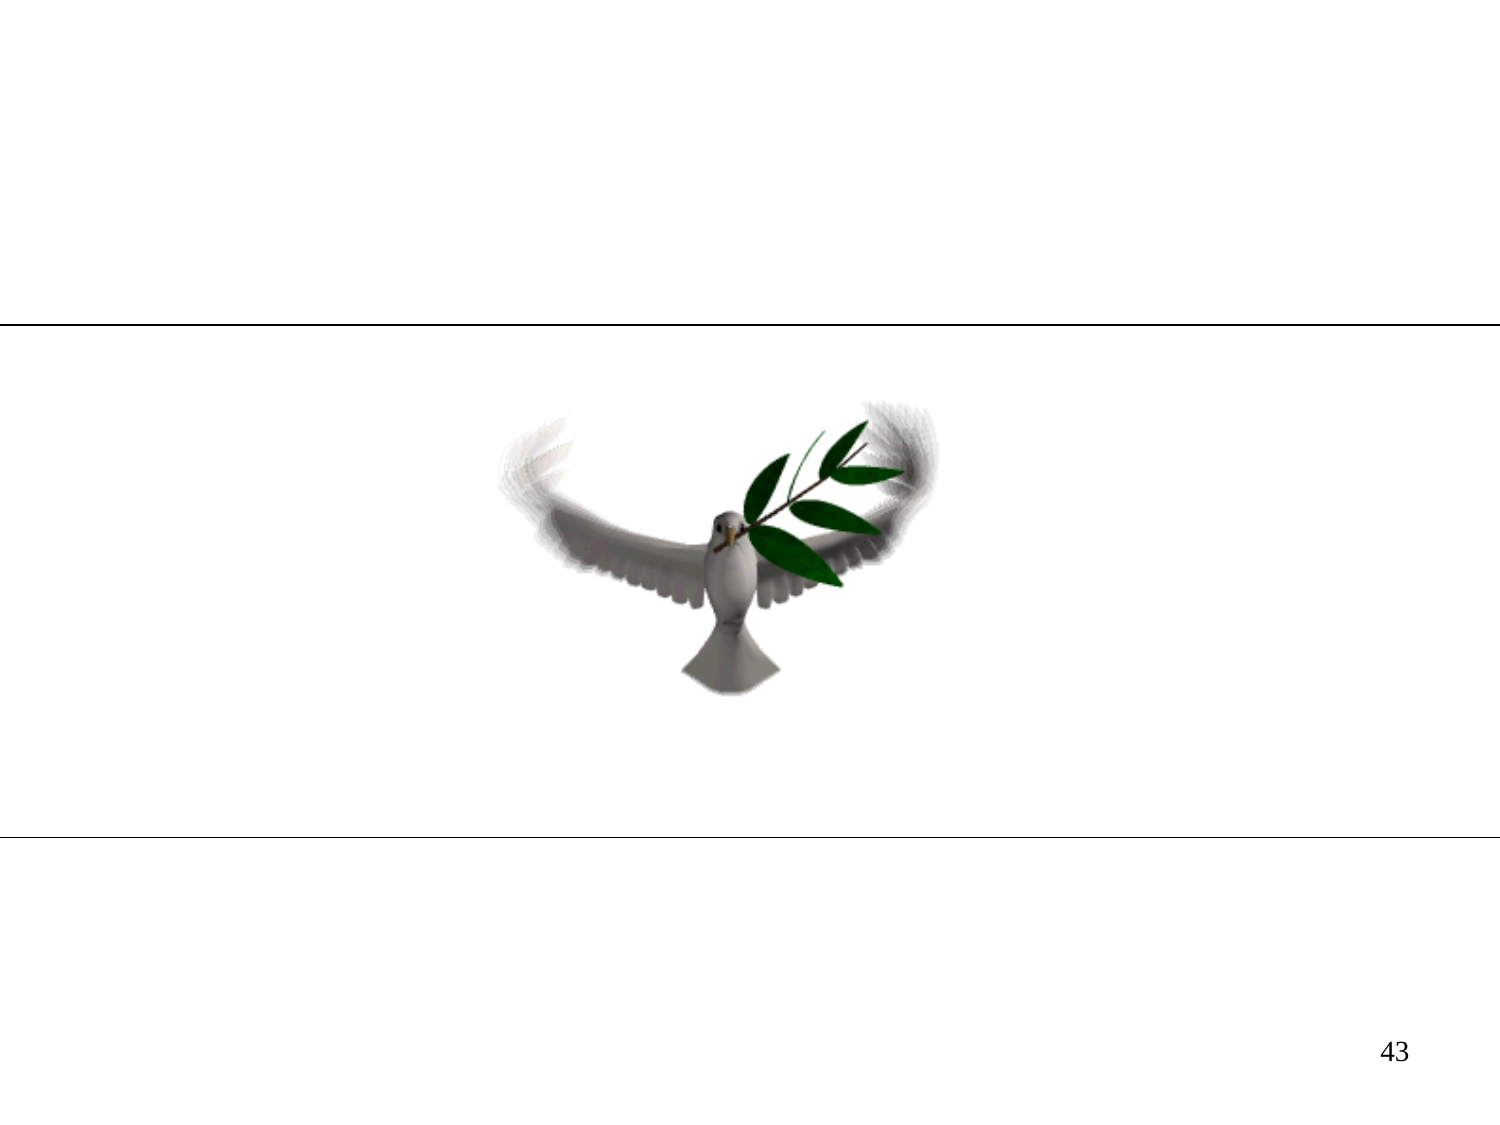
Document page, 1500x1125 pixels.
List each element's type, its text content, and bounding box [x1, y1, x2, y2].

slide_number 43 [1074, 1024, 1426, 1103]
text_box [0, 324, 1500, 838]
picture [387, 337, 1076, 829]
